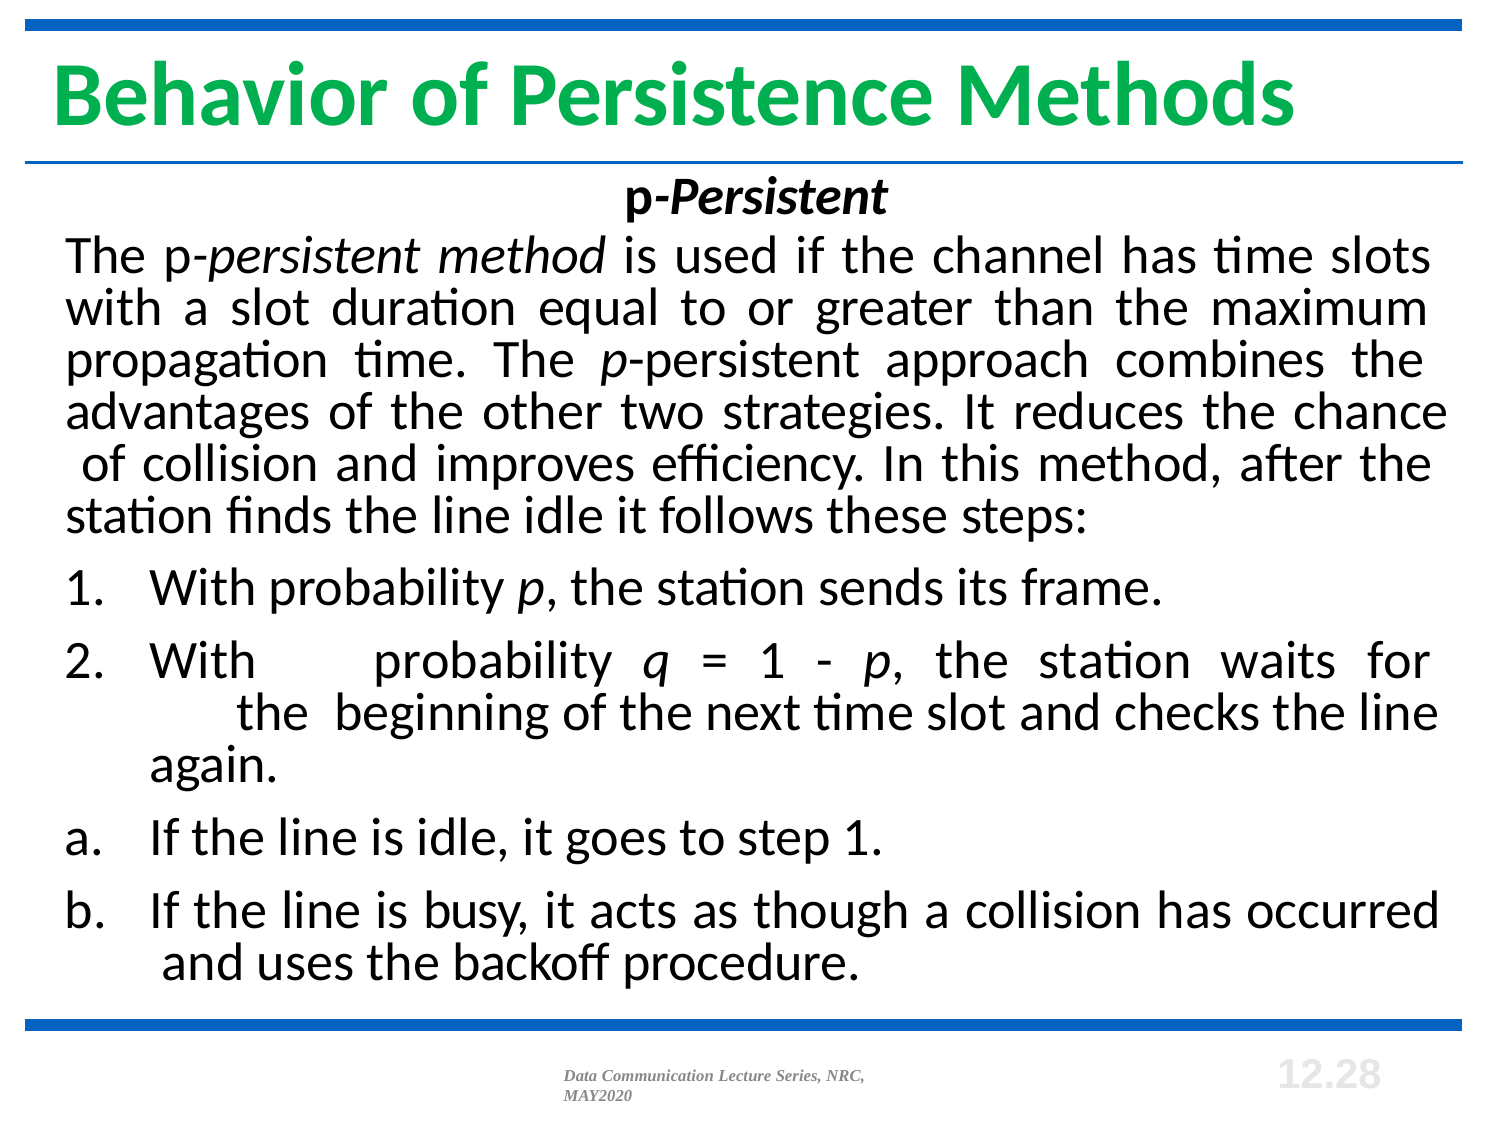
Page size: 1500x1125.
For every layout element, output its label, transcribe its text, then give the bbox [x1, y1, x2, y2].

text_box p-Persistent The p-persistent method is used if the channel has time slots with a slot duration equal to or greater than the maximum propagation time. The p-persistent approach combines the advantages of the other two strategies. It reduces the chance of collision and improves efficiency. In this method, after the station finds the line idle it follows these steps: With probability p, the station sends its frame. With probability q = 1 - p, the station waits for the beginning of the next time slot and checks the line again. If the line is idle, it goes to step 1. If the line is busy, it acts as though a collision has occurred and uses the backoff procedure. [62, 164, 1450, 991]
title Behavior of Persistence Methods [50, 31, 1306, 162]
title Behavior of Persistence Methods [50, 163, 1306, 222]
footer Data Communication Lecture Series, NRC, MAY2020 [561, 1064, 938, 1125]
slide_number 12.10 [1275, 1048, 1389, 1125]
